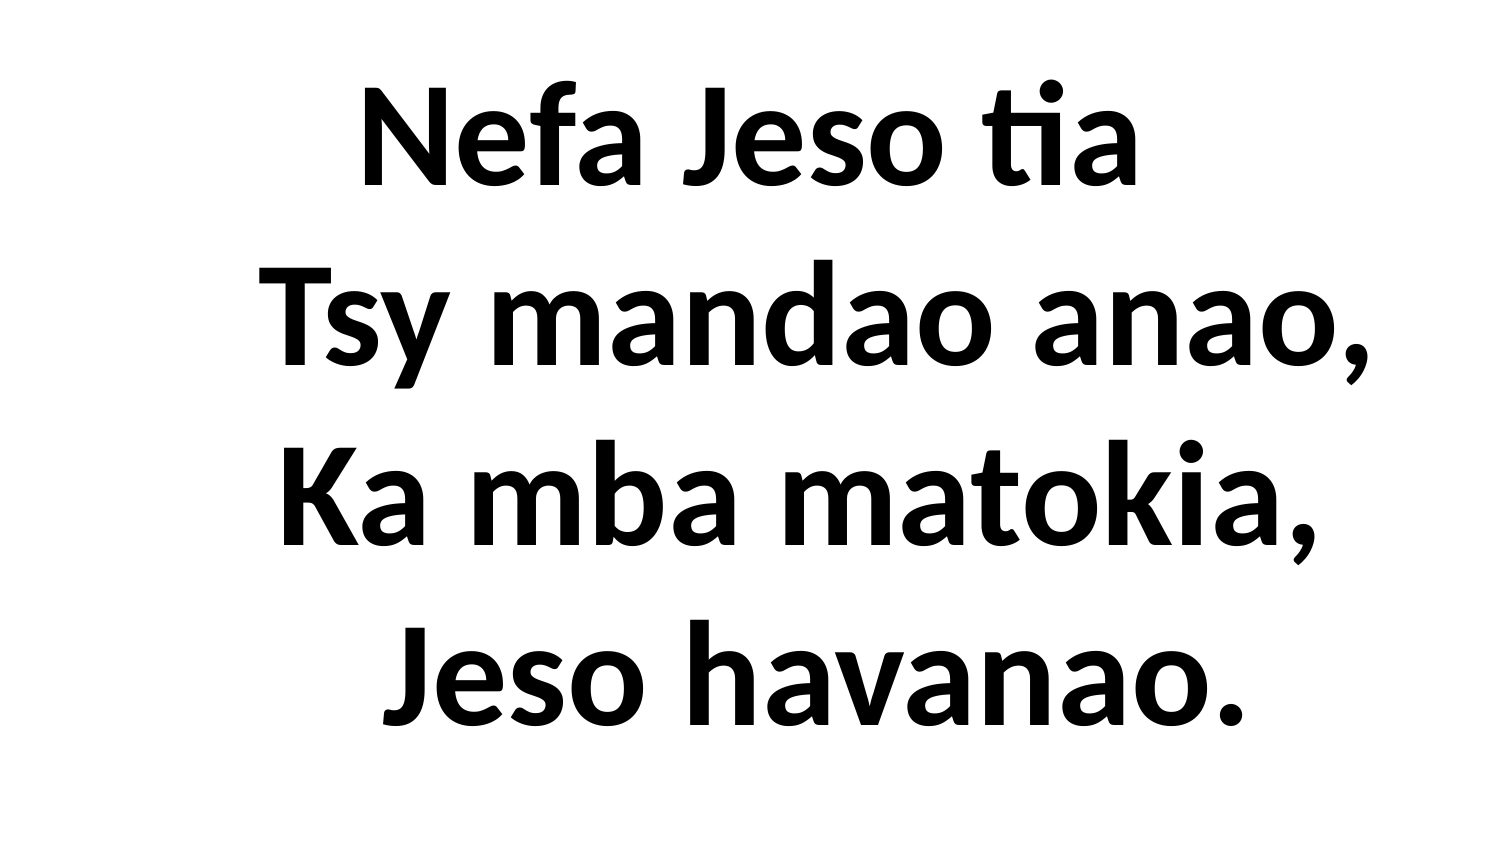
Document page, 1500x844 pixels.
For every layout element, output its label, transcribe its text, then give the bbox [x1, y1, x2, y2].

title Nefa Jeso tia Tsy mandao anao, Ka mba matokia, Jeso havanao. [0, 297, 1500, 493]
